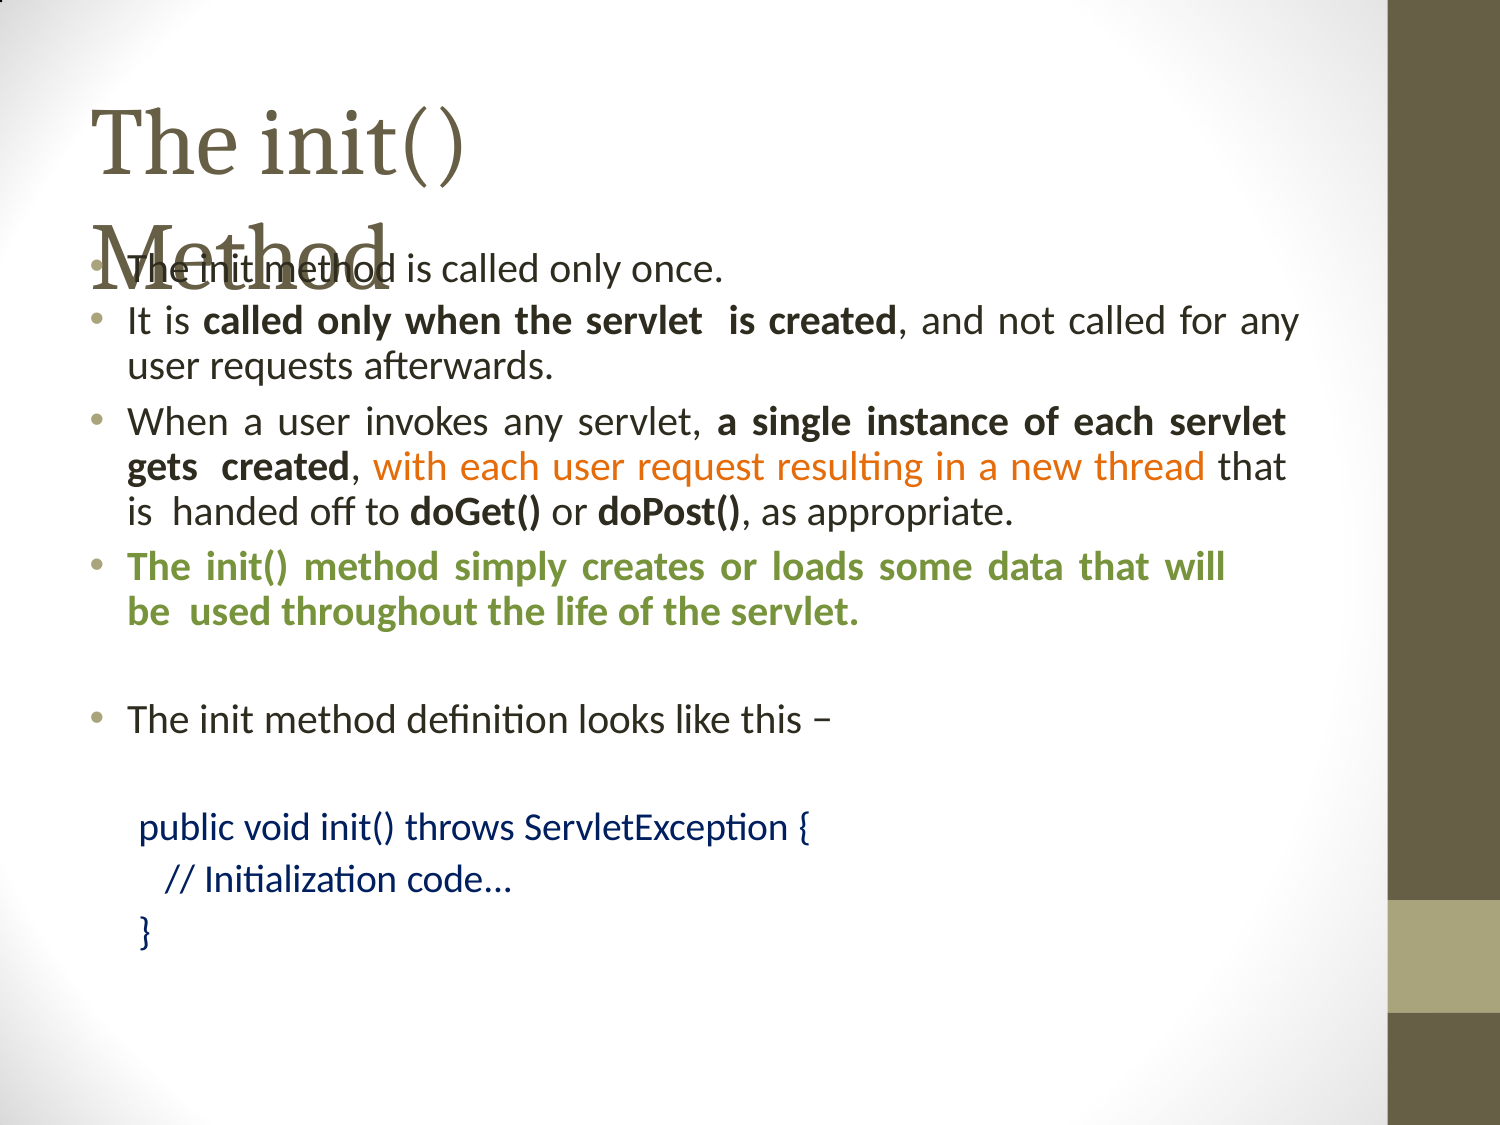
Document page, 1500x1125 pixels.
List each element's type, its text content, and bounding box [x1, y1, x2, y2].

title The init() Method [87, 76, 785, 237]
text_box The init method is called only once. It is called only when the servlet is created, and not called for any user requests afterwards. When a user invokes any servlet, a single instance of each servlet gets created, with each user request resulting in a new thread that is handed off to doGet() or doPost(), as appropriate. The init() method simply creates or loads some data that will be used throughout the life of the servlet. The init method definition looks like this − public void init() throws ServletException { // Initialization code... } [87, 237, 1301, 953]
picture [0, 0, 1387, 1125]
